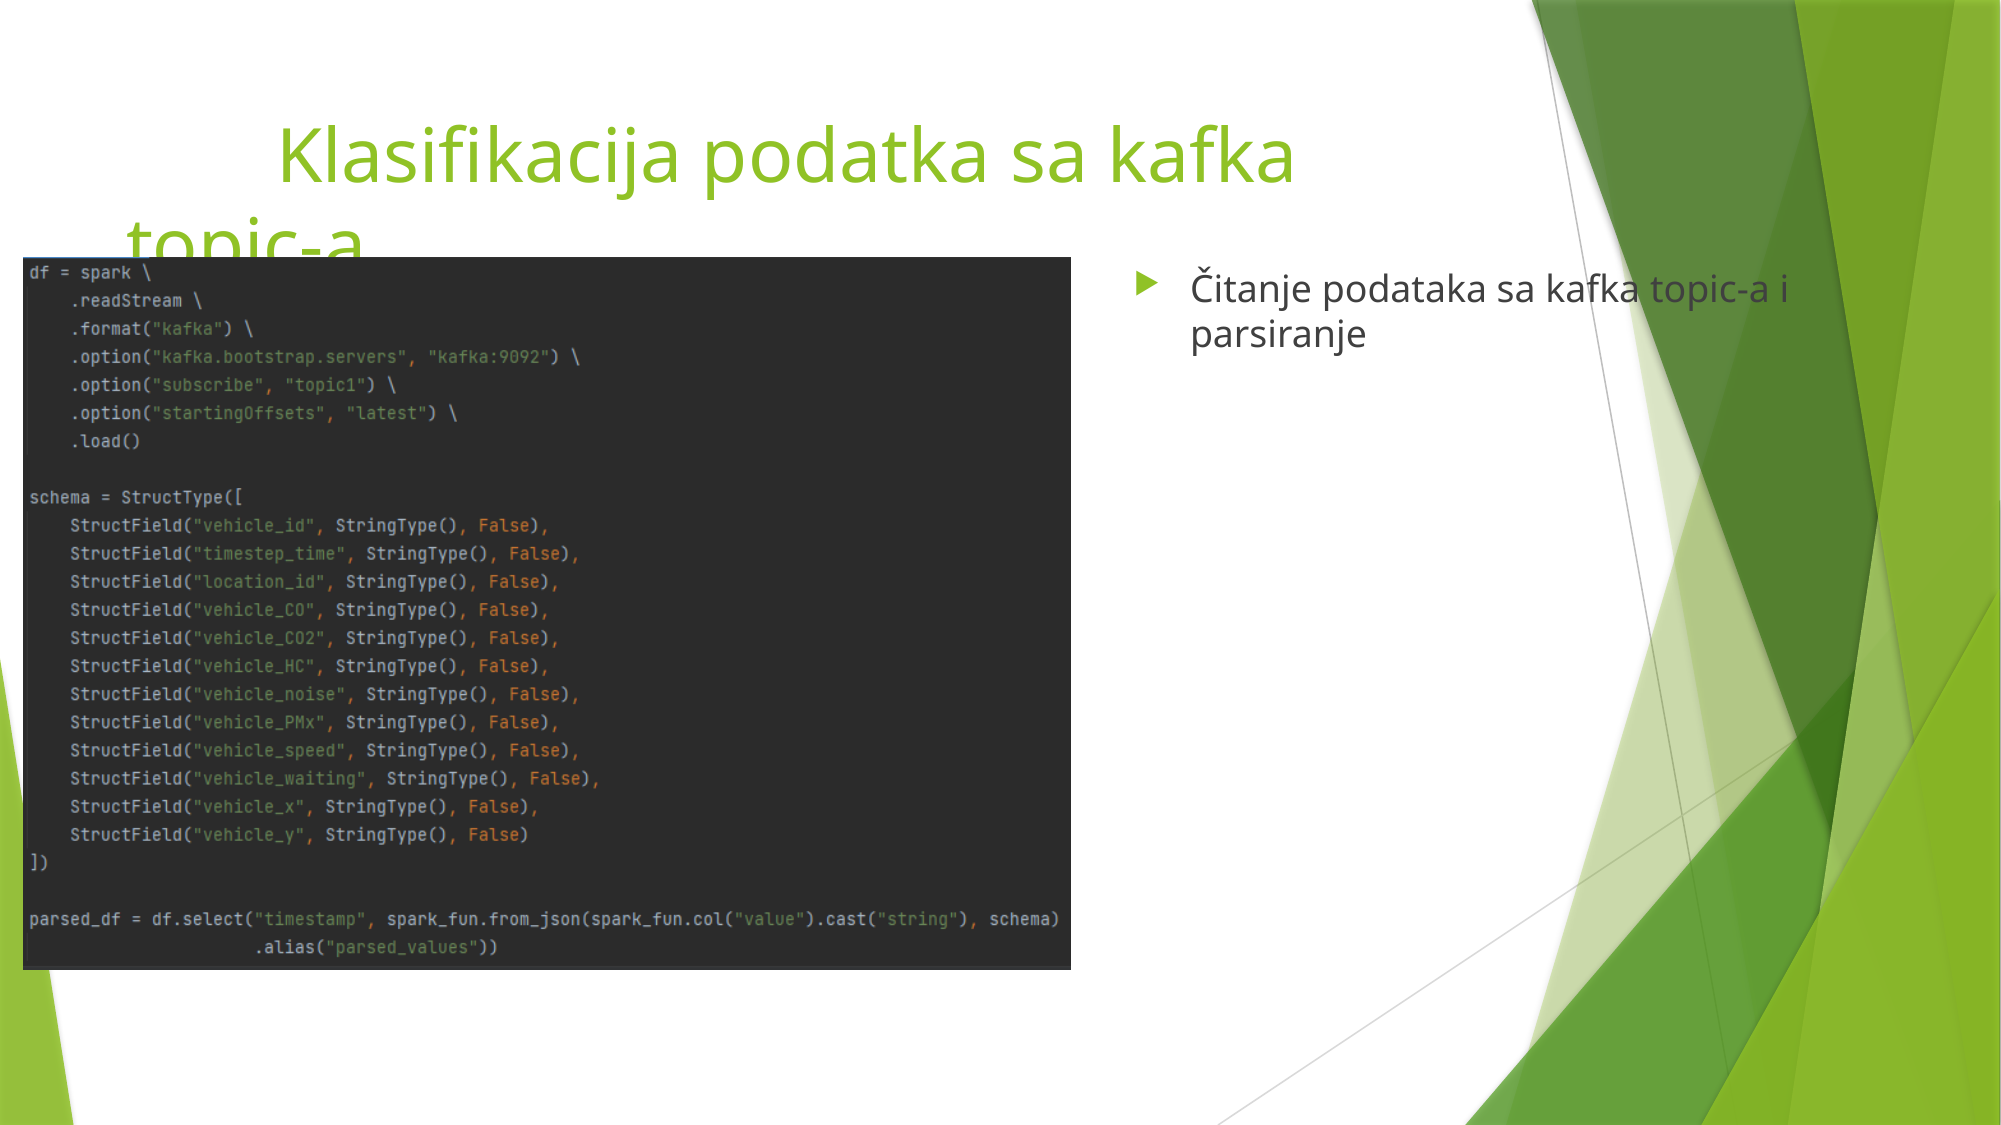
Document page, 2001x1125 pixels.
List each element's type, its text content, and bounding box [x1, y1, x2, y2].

list Čitanje podataka sa kafka topic-a i parsiranje [1118, 257, 1828, 970]
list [22, 256, 1072, 970]
title Klasifikacija podatka sa kafka topic-a [111, 99, 1522, 317]
